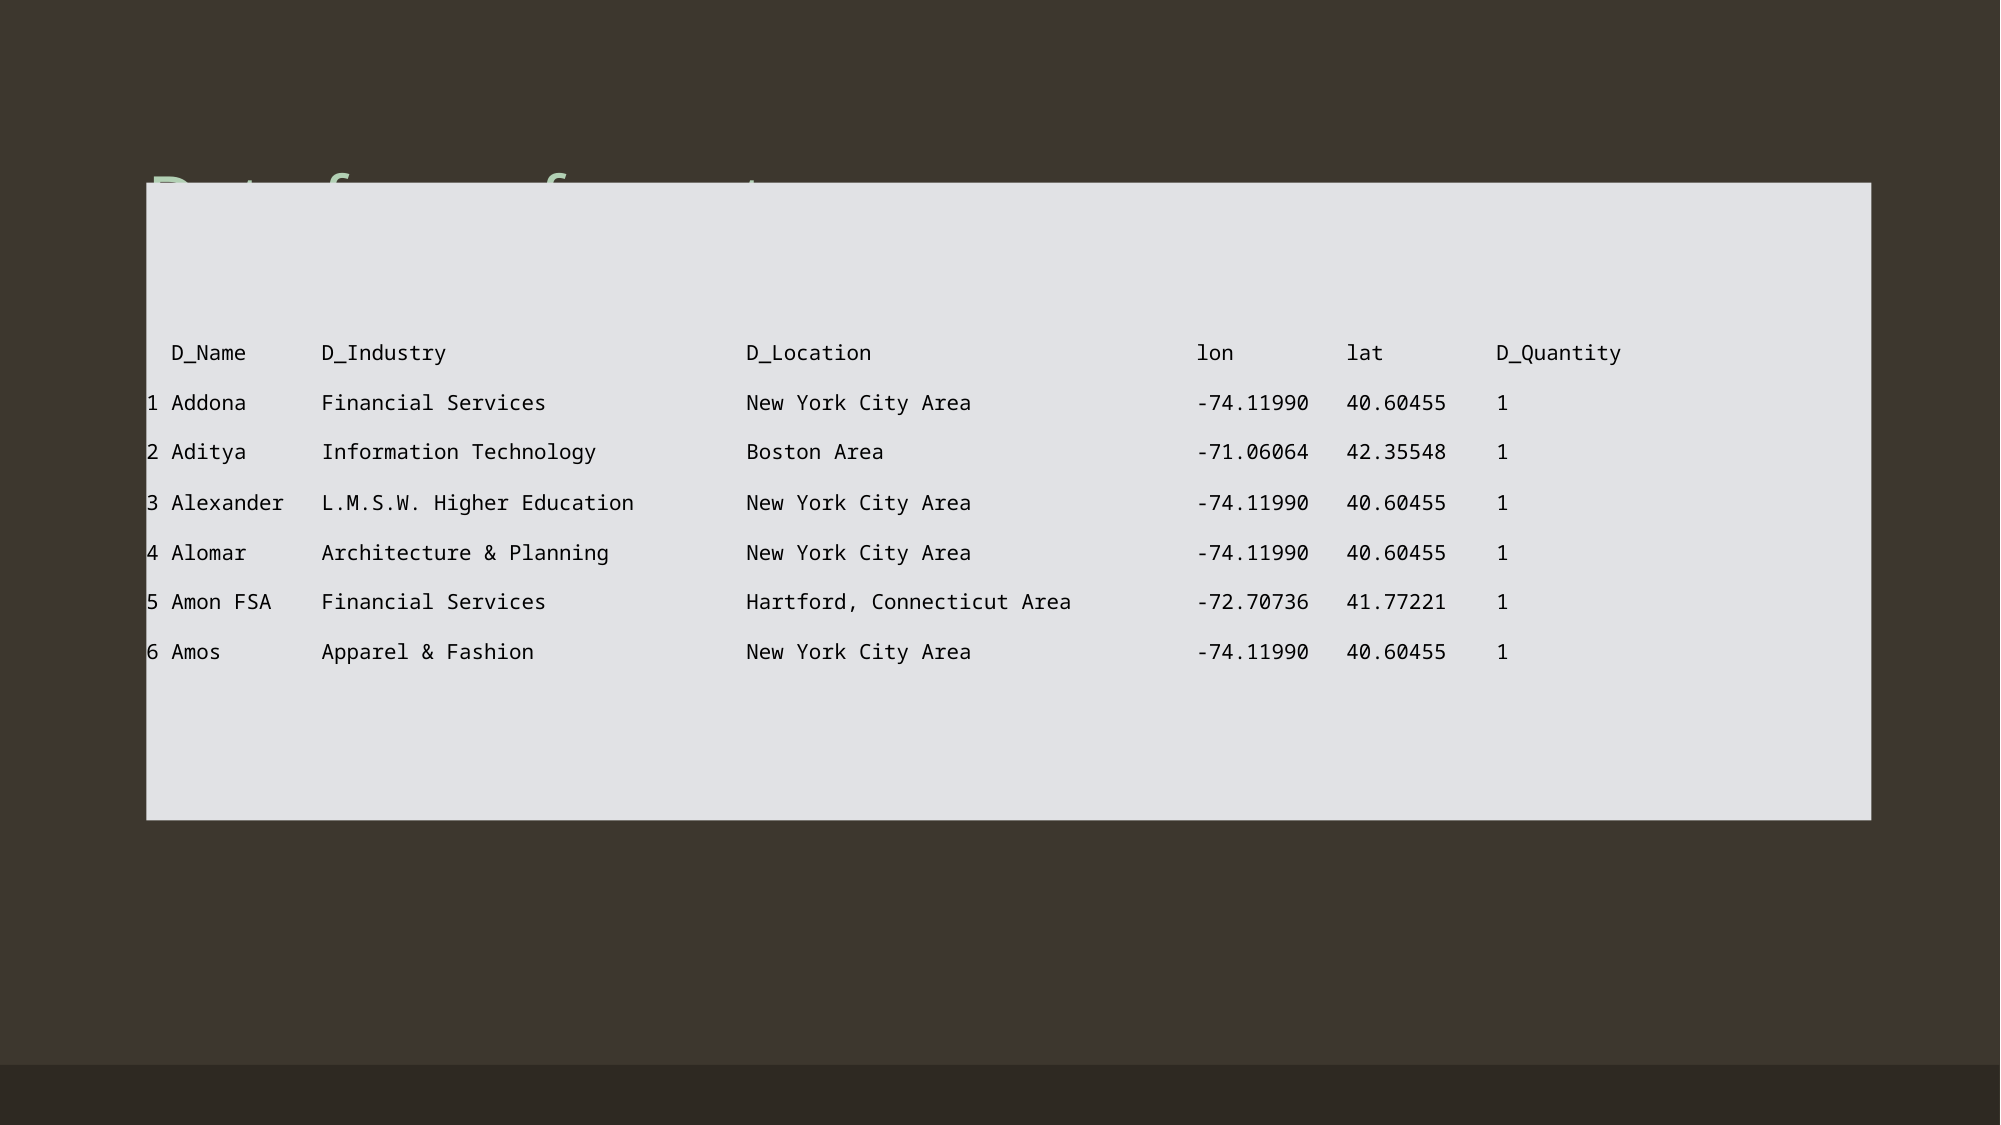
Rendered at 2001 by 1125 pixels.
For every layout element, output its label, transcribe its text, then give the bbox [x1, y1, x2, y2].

list D_Name D_Industry D_Location lon lat D_Quantity 1 Addona Financial Services New York City Area -74.11990 40.60455 1 2 Aditya Information Technology Boston Area -71.06064 42.35548 1 3 Alexander L.M.S.W. Higher Education New York City Area -74.11990 40.60455 1 4 Alomar Architecture & Planning New York City Area -74.11990 40.60455 1 5 Amon FSA Financial Services Hartford, Connecticut Area -72.70736 41.77221 1 6 Amos Apparel & Fashion New York City Area -74.11990 40.60455 1 [146, 182, 1872, 821]
text_box Data frame format [132, 62, 988, 250]
